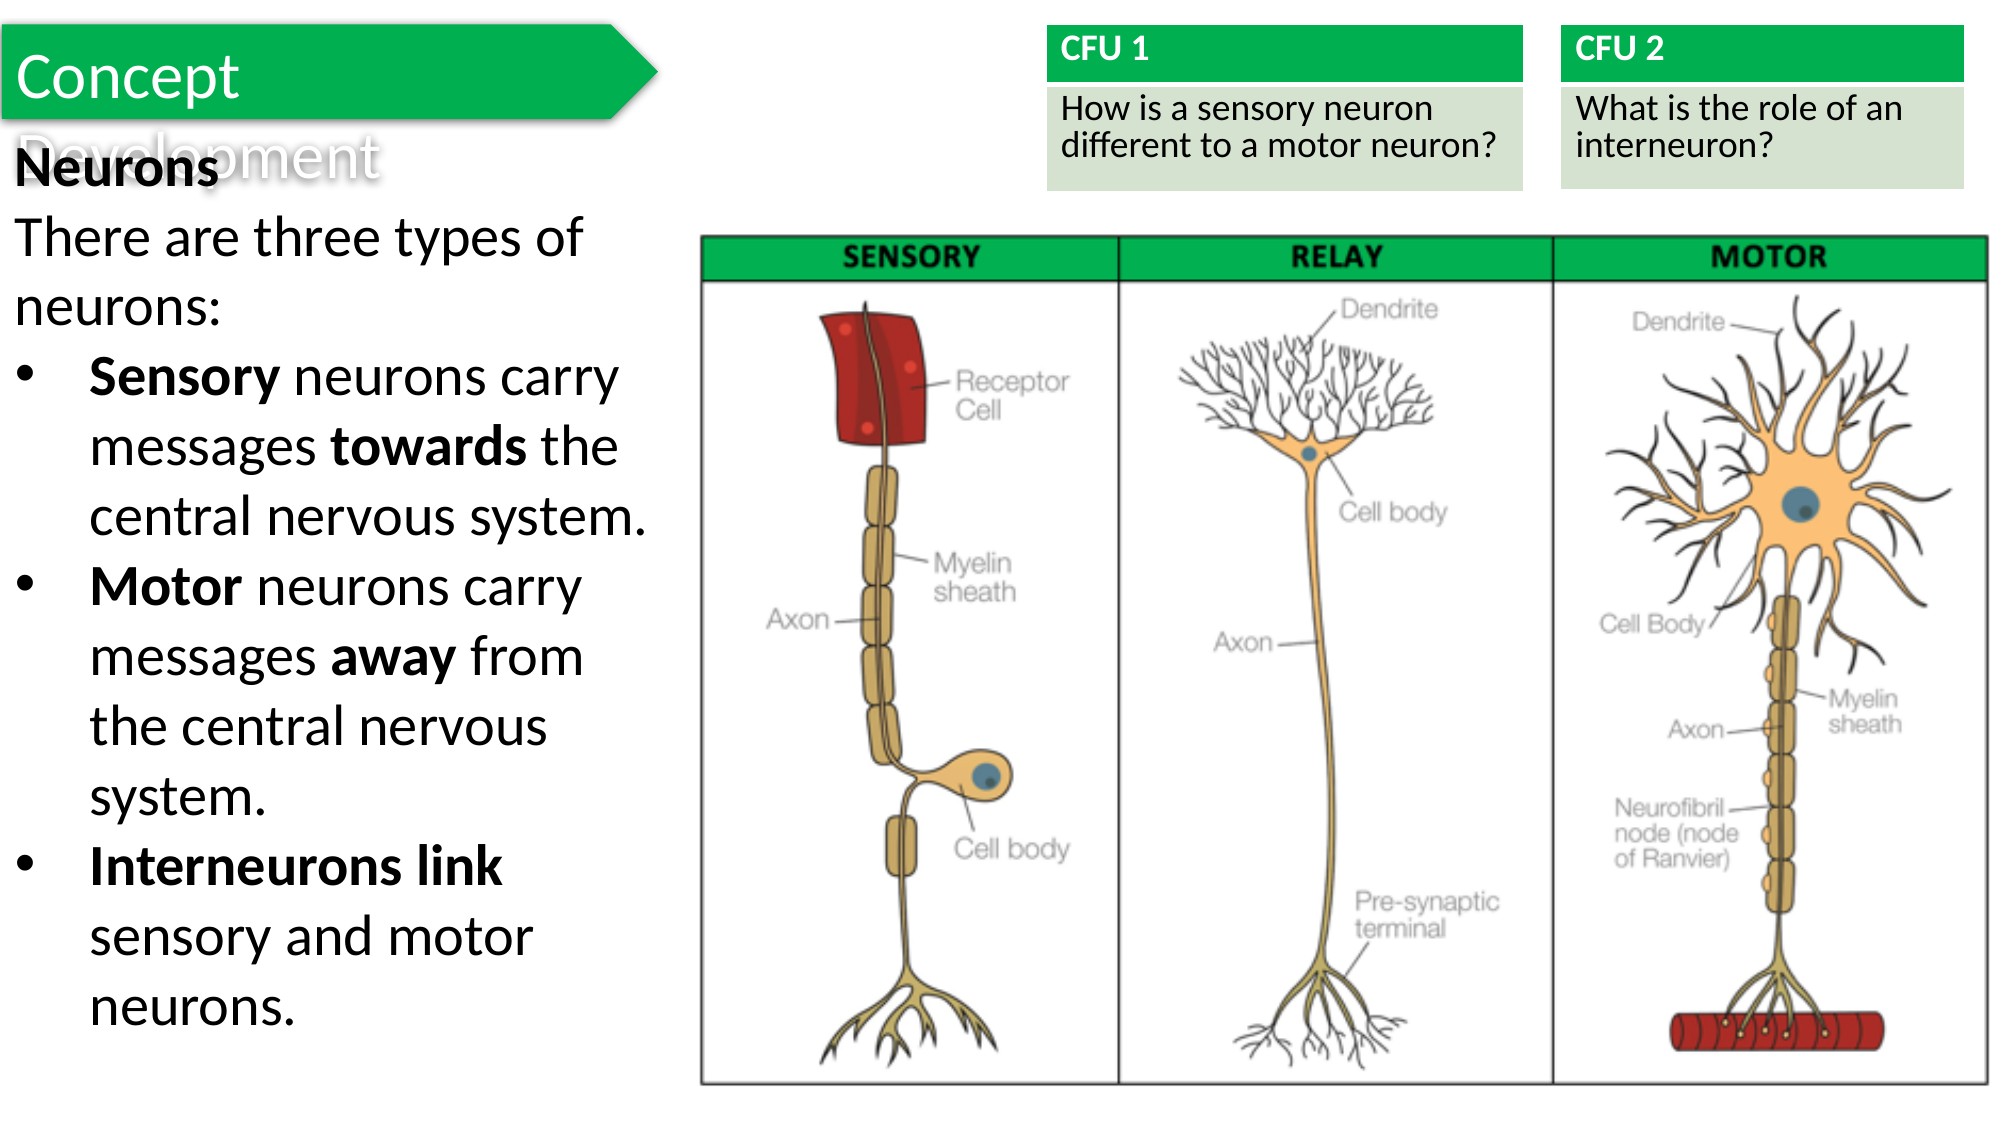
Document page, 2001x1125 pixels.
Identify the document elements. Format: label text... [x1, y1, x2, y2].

table_cell How is a sensory neuron different to a motor neuron? [1047, 87, 1523, 191]
table_header CFU 1 [1047, 25, 1523, 82]
table_cell What is the role of an interneuron? [1561, 87, 1964, 189]
picture [688, 229, 2000, 1101]
text_box Concept Development [1, 24, 658, 119]
table_header CFU 2 [1561, 25, 1964, 82]
text_box Neurons There are three types of neurons: Sensory neurons carry messages towards the central nervous system. Motor neurons carry messages away from the central nervous system. Interneurons link sensory and motor neurons. [0, 120, 689, 1045]
